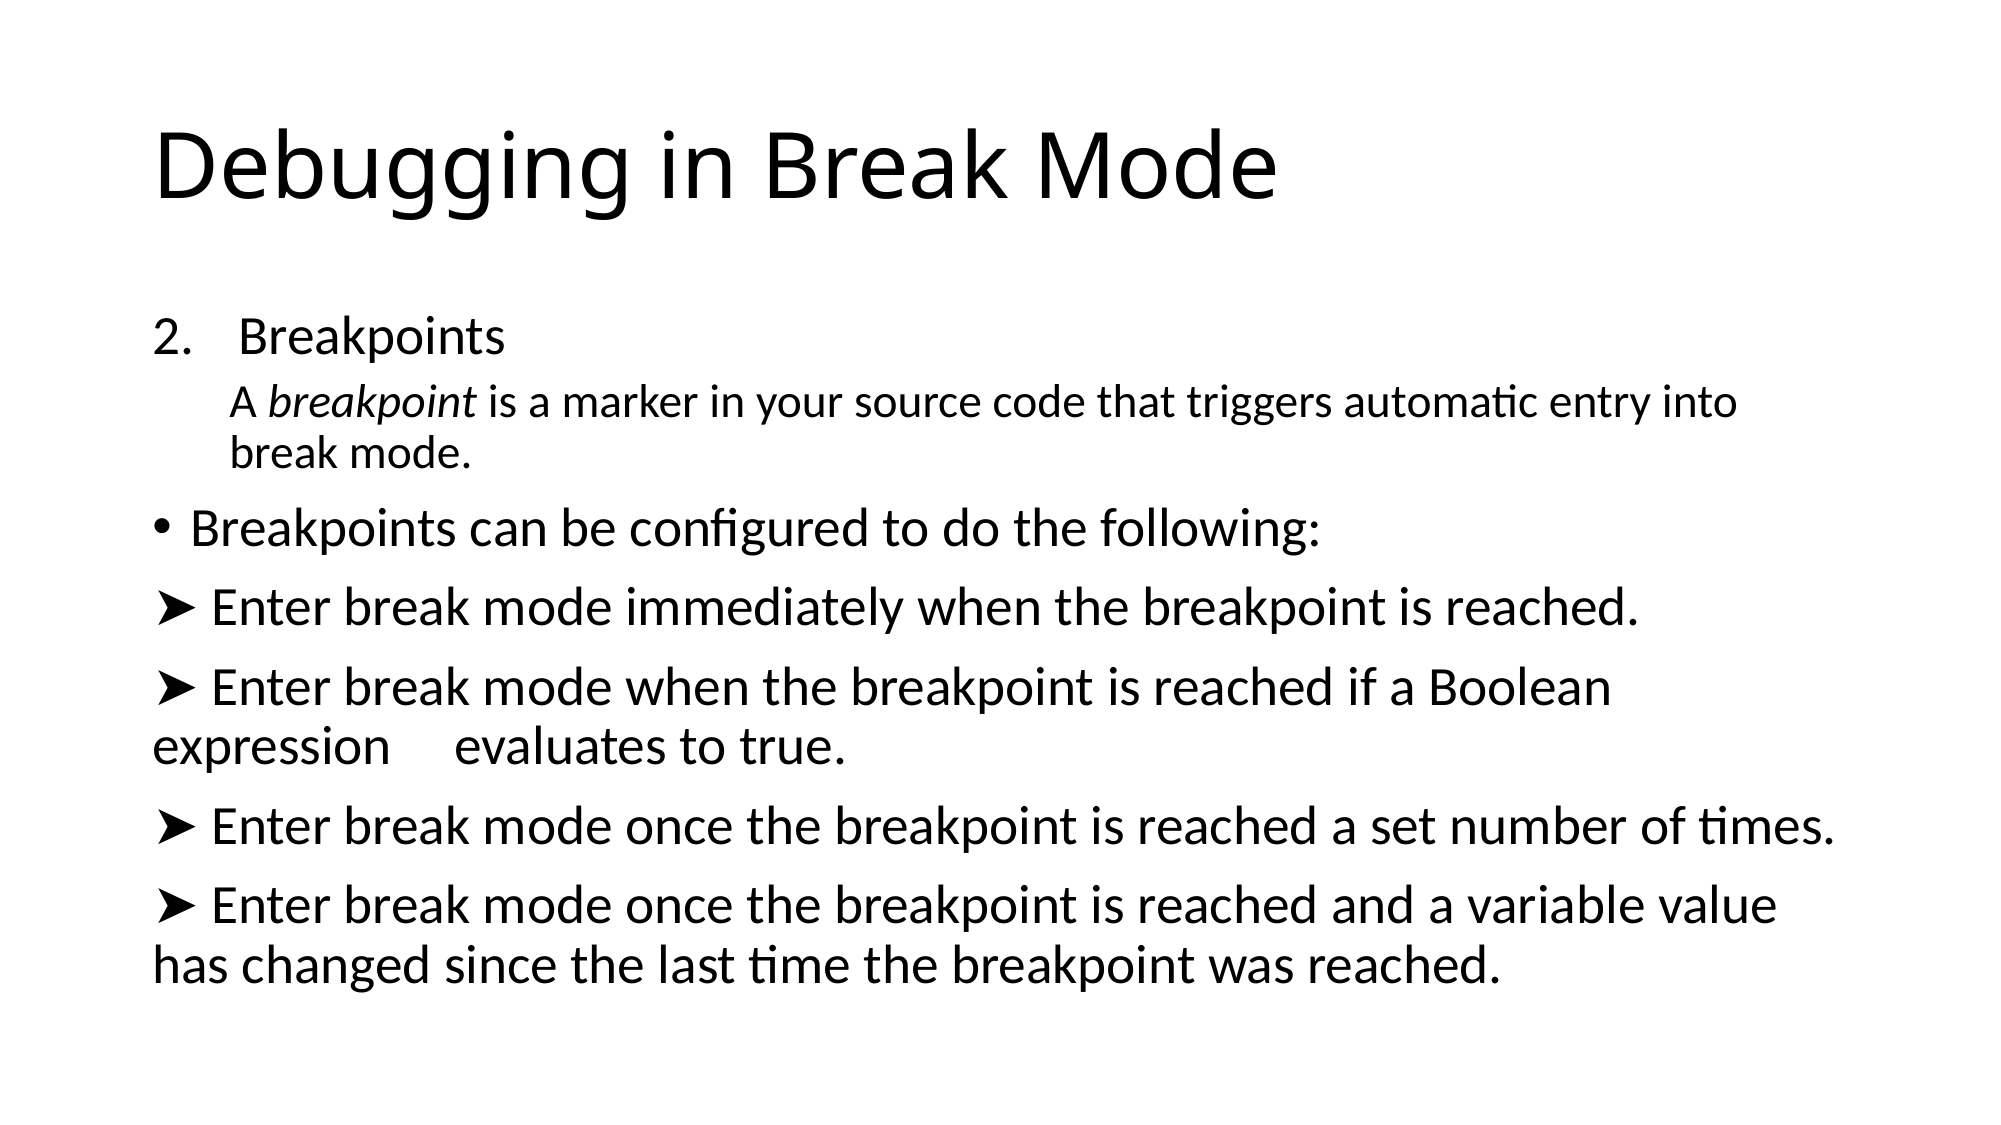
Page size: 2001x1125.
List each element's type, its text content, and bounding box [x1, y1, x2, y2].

list Breakpoints A breakpoint is a marker in your source code that triggers automatic entry into break mode. Breakpoints can be configured to do the following: ➤ Enter break mode immediately when the breakpoint is reached. ➤ Enter break mode when the breakpoint is reached if a Boolean expression evaluates to true. ➤ Enter break mode once the breakpoint is reached a set number of times. ➤ Enter break mode once the breakpoint is reached and a variable value has changed since the last time the breakpoint was reached. [137, 299, 1863, 1014]
title Debugging in Break Mode [137, 59, 1863, 278]
